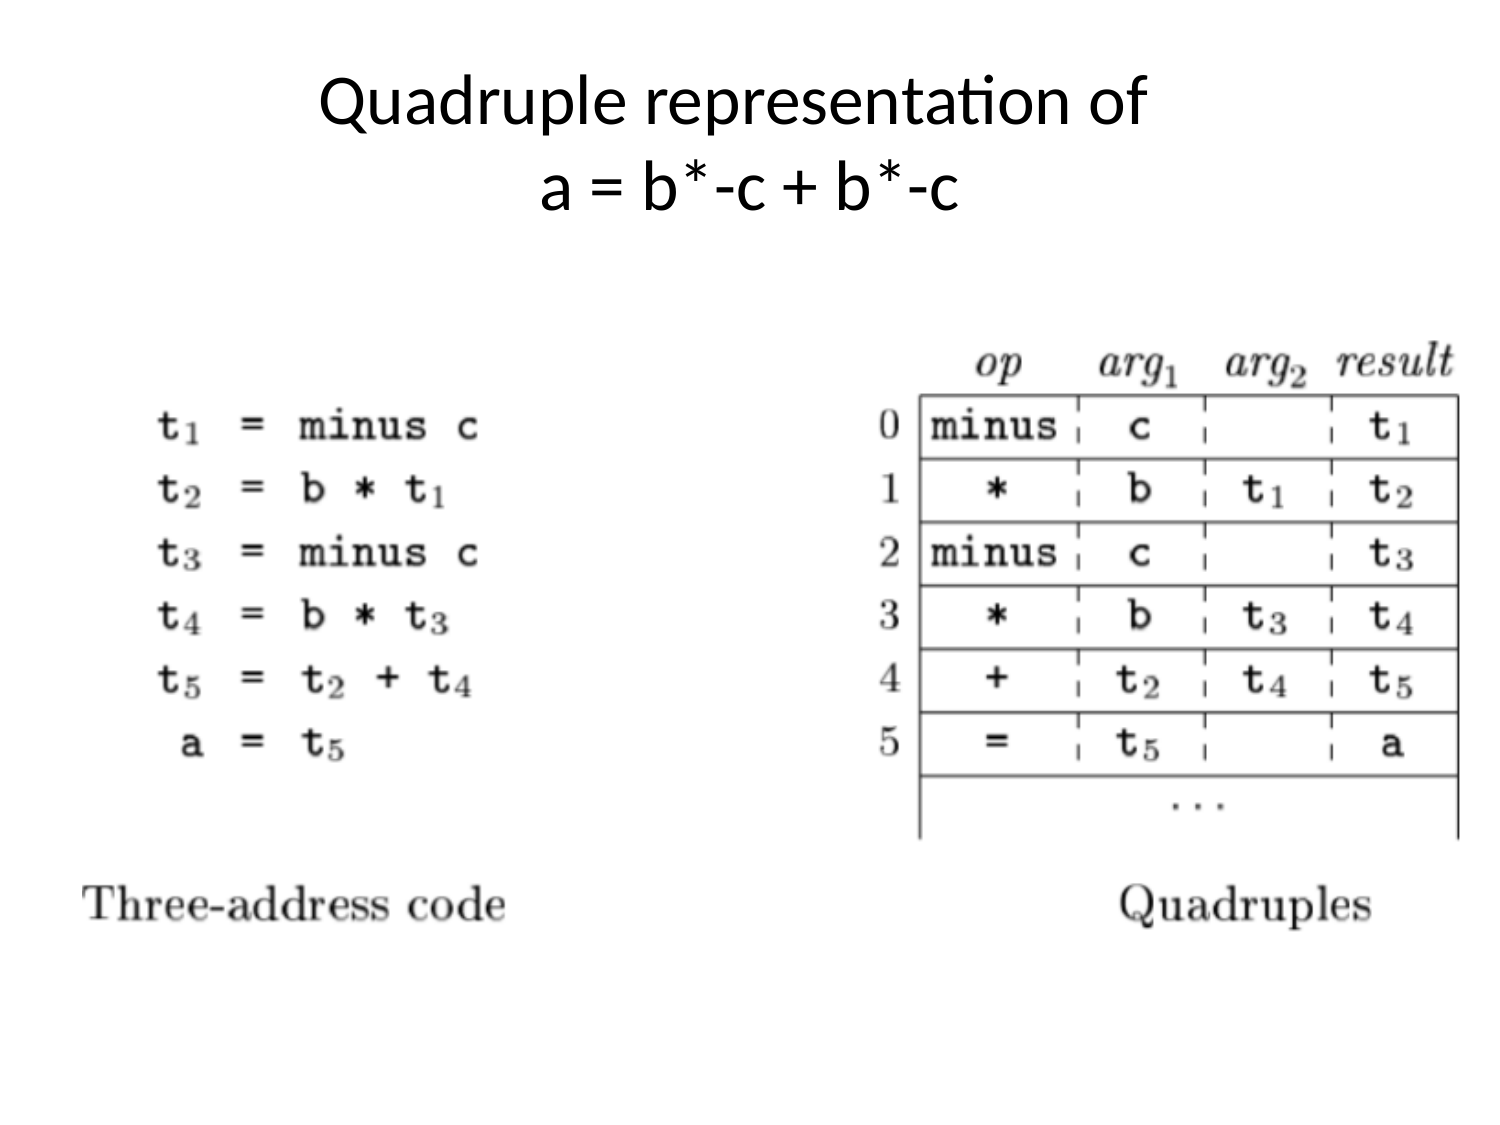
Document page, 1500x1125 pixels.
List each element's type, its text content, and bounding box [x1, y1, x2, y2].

title Quadruple representation of a = b*-c + b*-c [75, 45, 1425, 233]
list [81, 327, 1500, 959]
